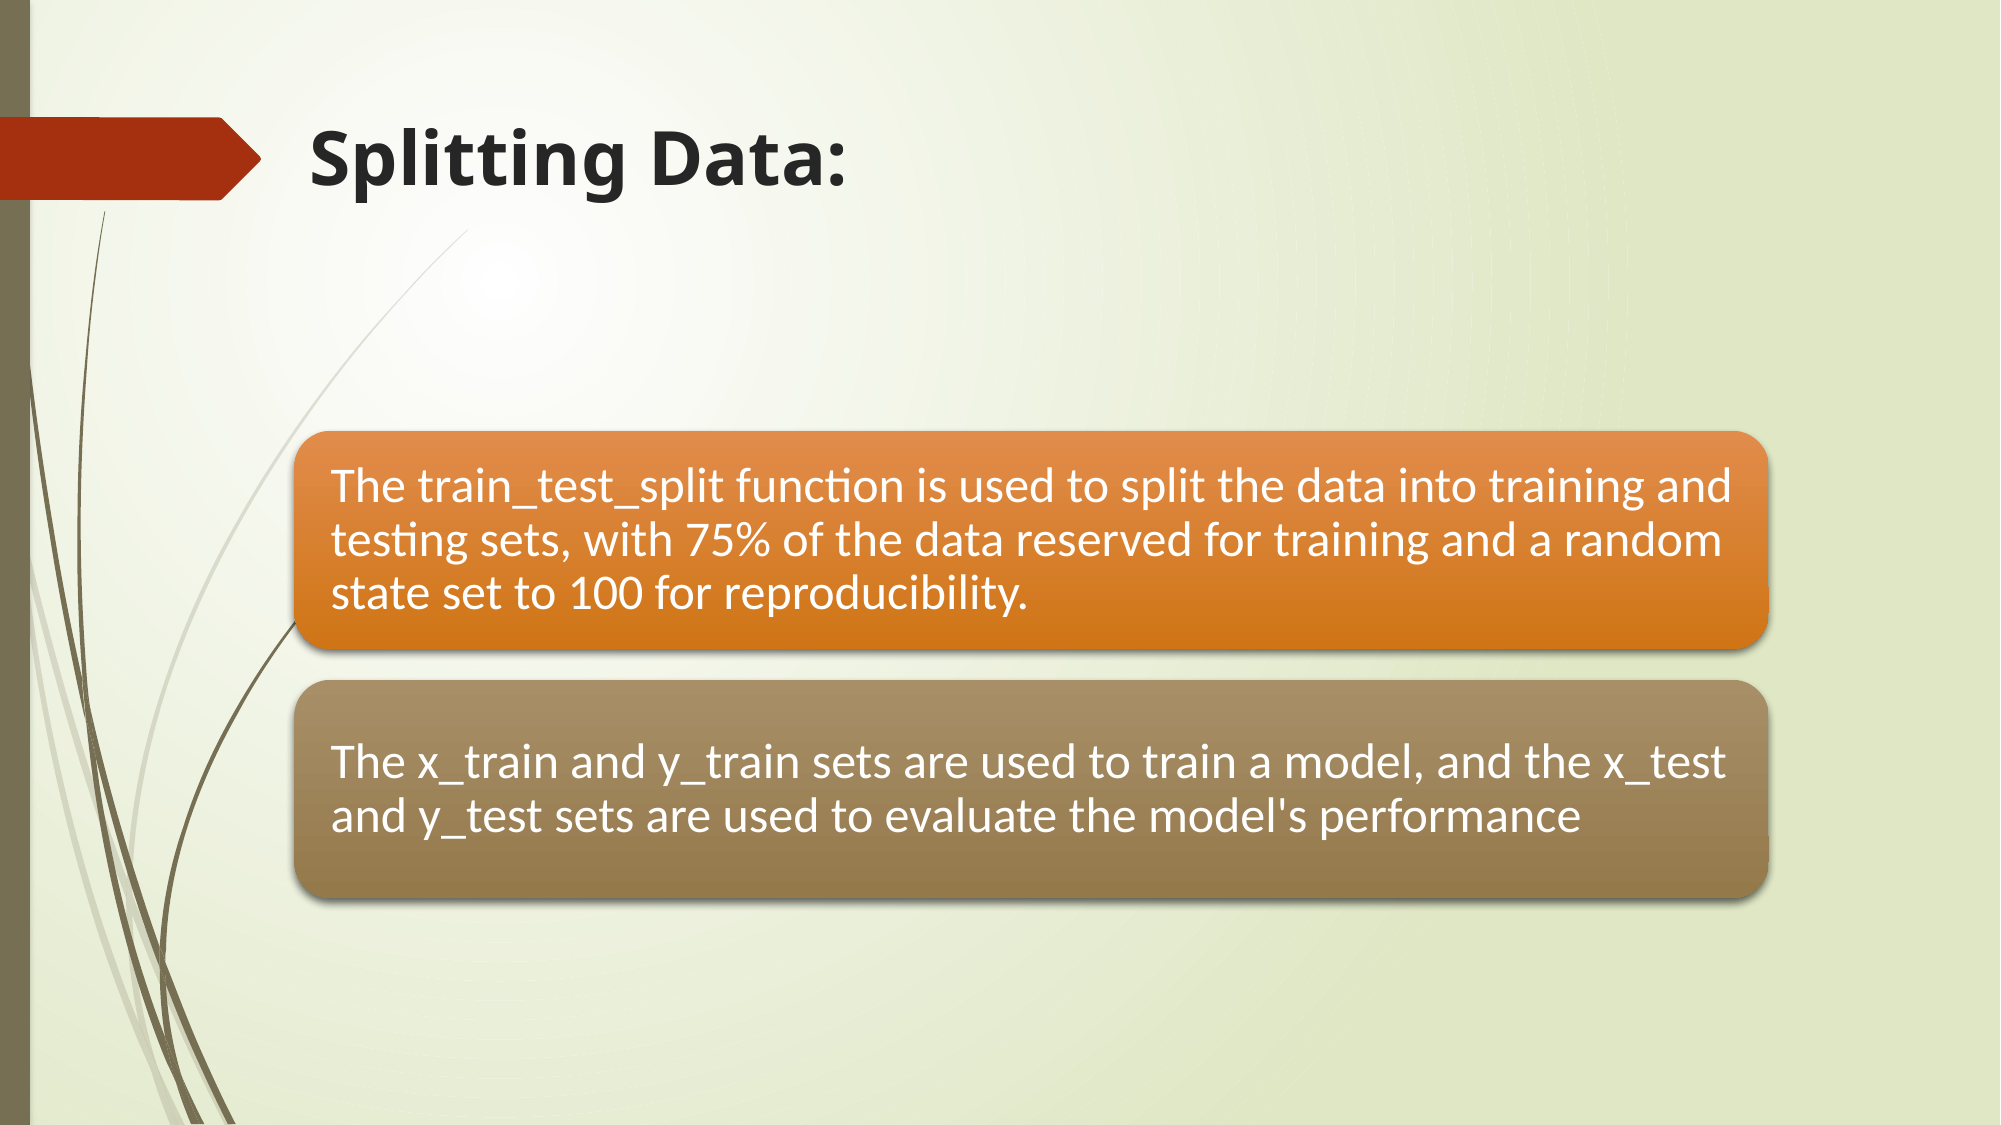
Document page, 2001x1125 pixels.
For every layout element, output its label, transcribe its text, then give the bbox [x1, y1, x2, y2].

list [294, 364, 1769, 965]
title Splitting Data: [294, 102, 1888, 313]
